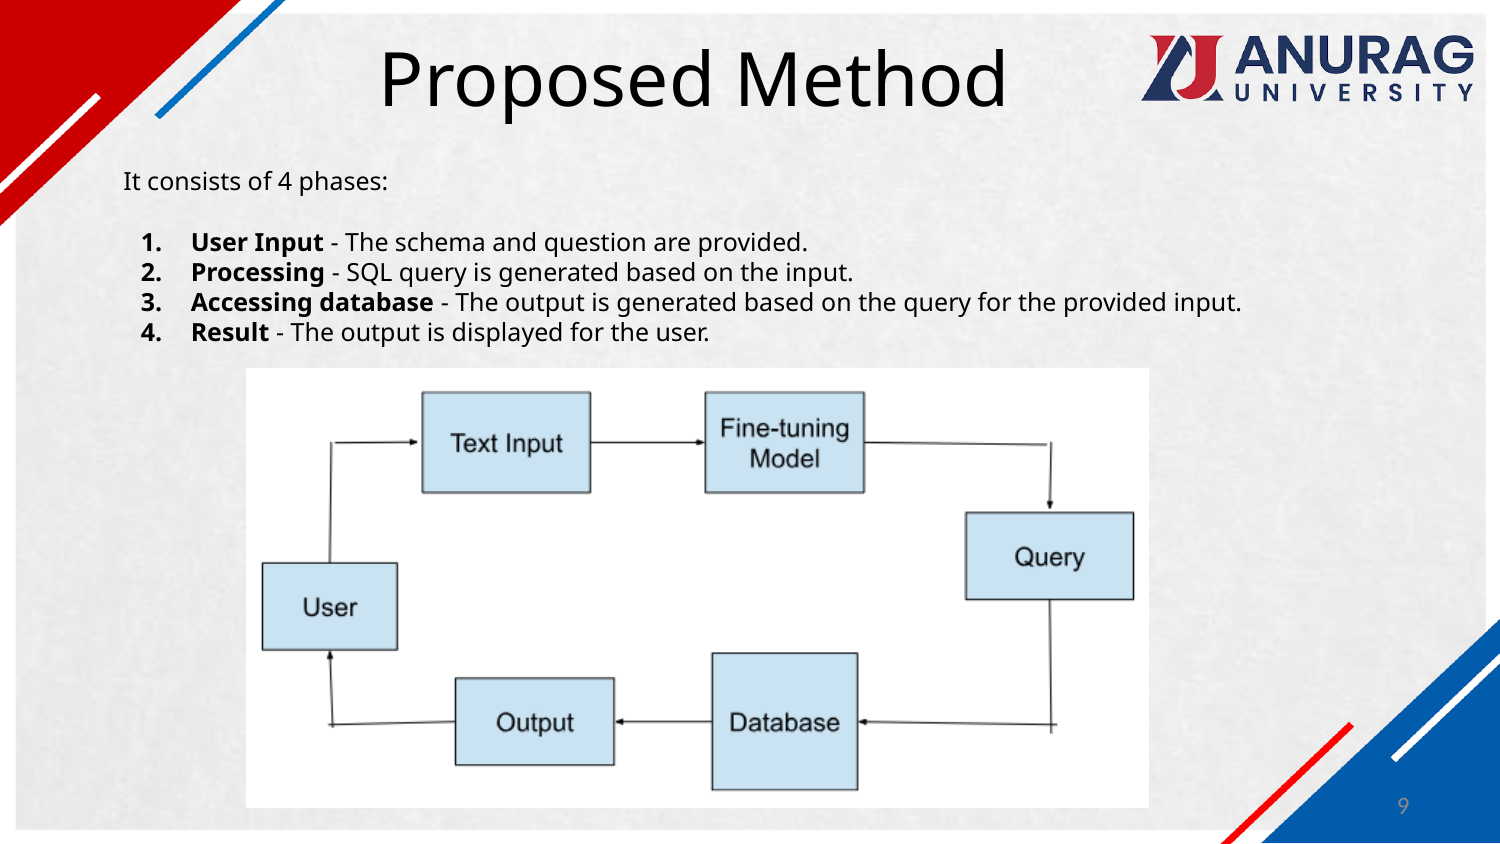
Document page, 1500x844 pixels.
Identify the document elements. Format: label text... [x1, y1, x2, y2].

title Proposed Method [246, 24, 1250, 128]
text_box It consists of 4 phases: User Input - The schema and question are provided. Processing - SQL query is generated based on the input. Accessing database - The output is generated based on the query for the provided input. Result - The output is displayed for the user. [100, 146, 1375, 752]
slide_number ‹#› [1074, 782, 1425, 827]
picture [0, 0, 1500, 844]
